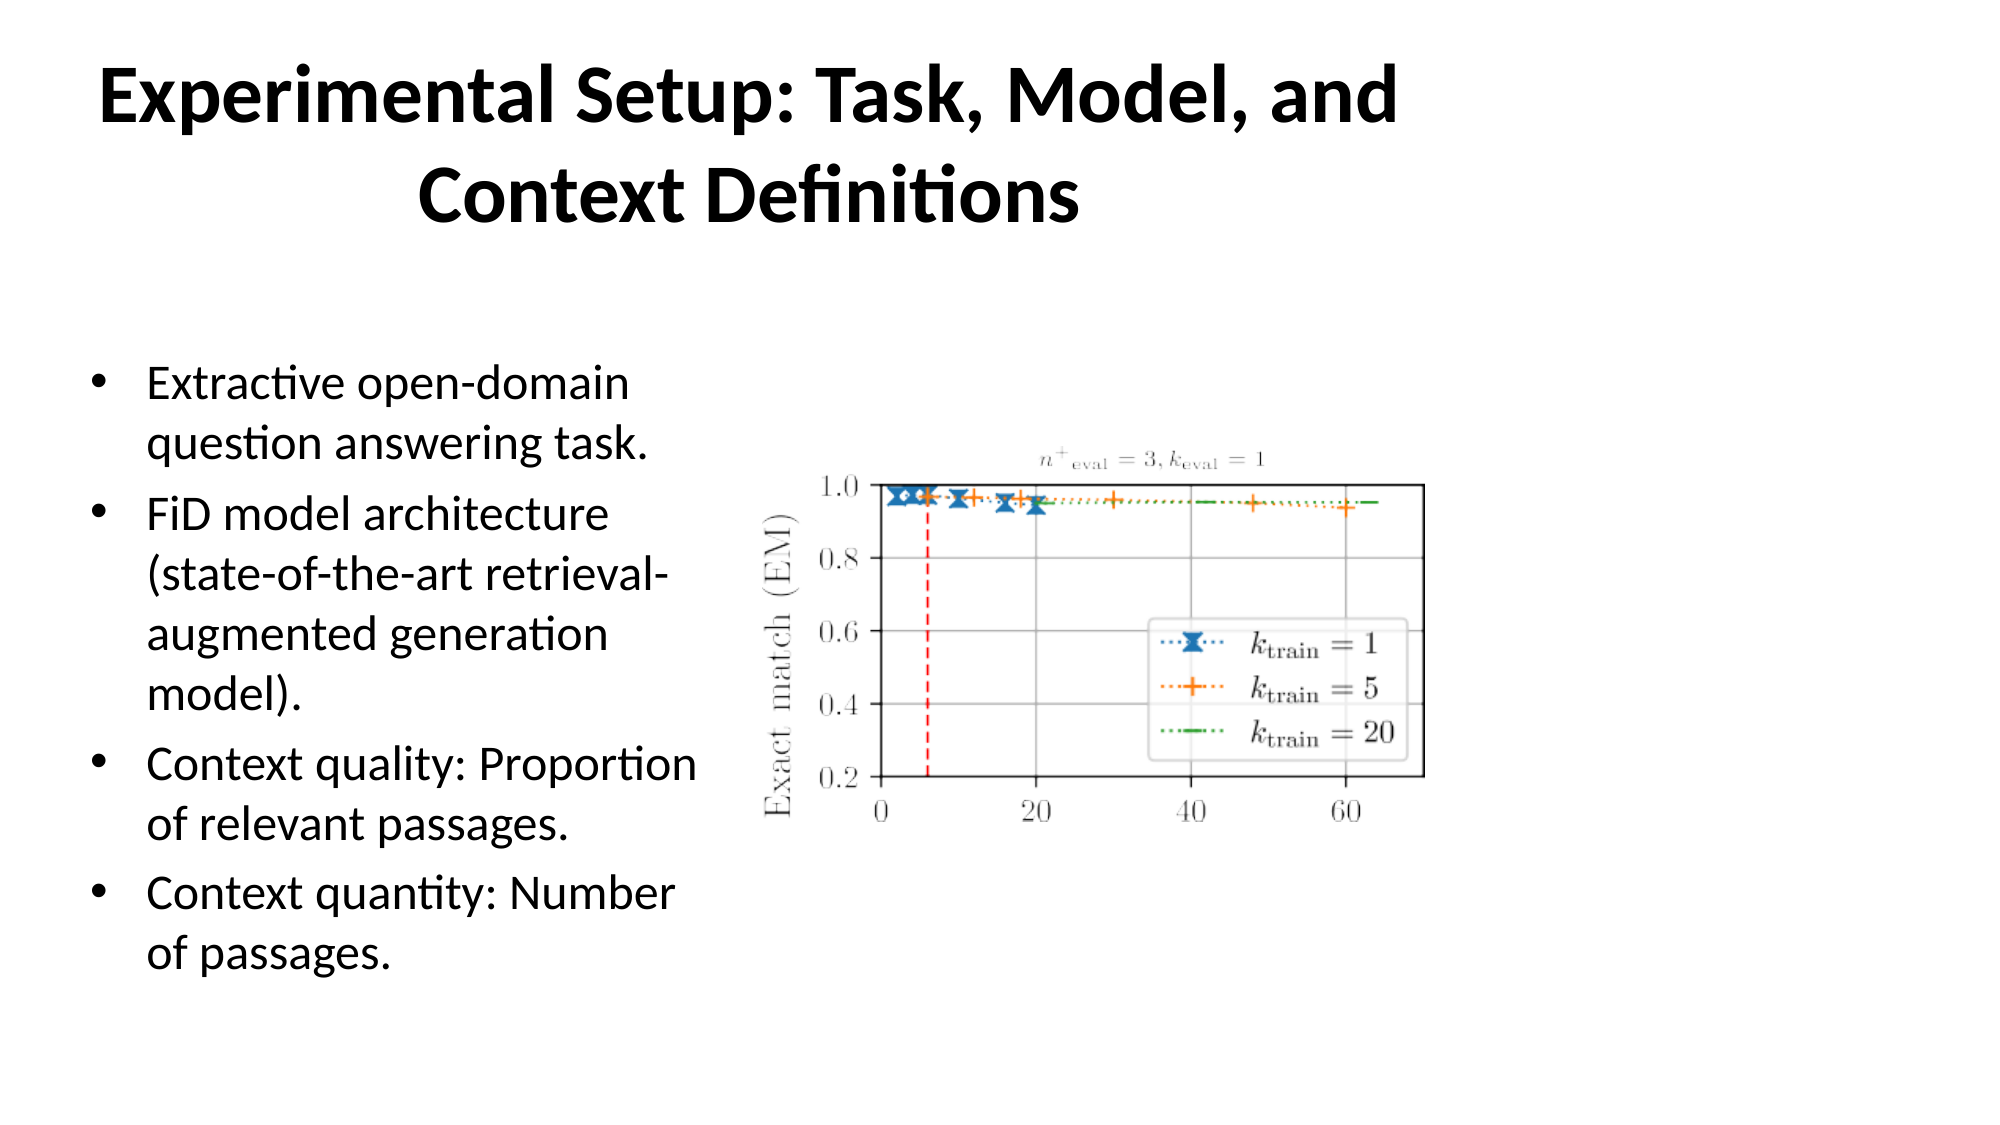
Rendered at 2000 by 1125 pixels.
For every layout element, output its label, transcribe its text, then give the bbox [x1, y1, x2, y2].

picture [762, 445, 1426, 822]
list Extractive open-domain question answering task. FiD model architecture (state-of-the-art retrieval-augmented generation model). Context quality: Proportion of relevant passages. Context quantity: Number of passages. [75, 262, 738, 1005]
title Experimental Setup: Task, Model, and Context Definitions [75, 45, 1425, 233]
